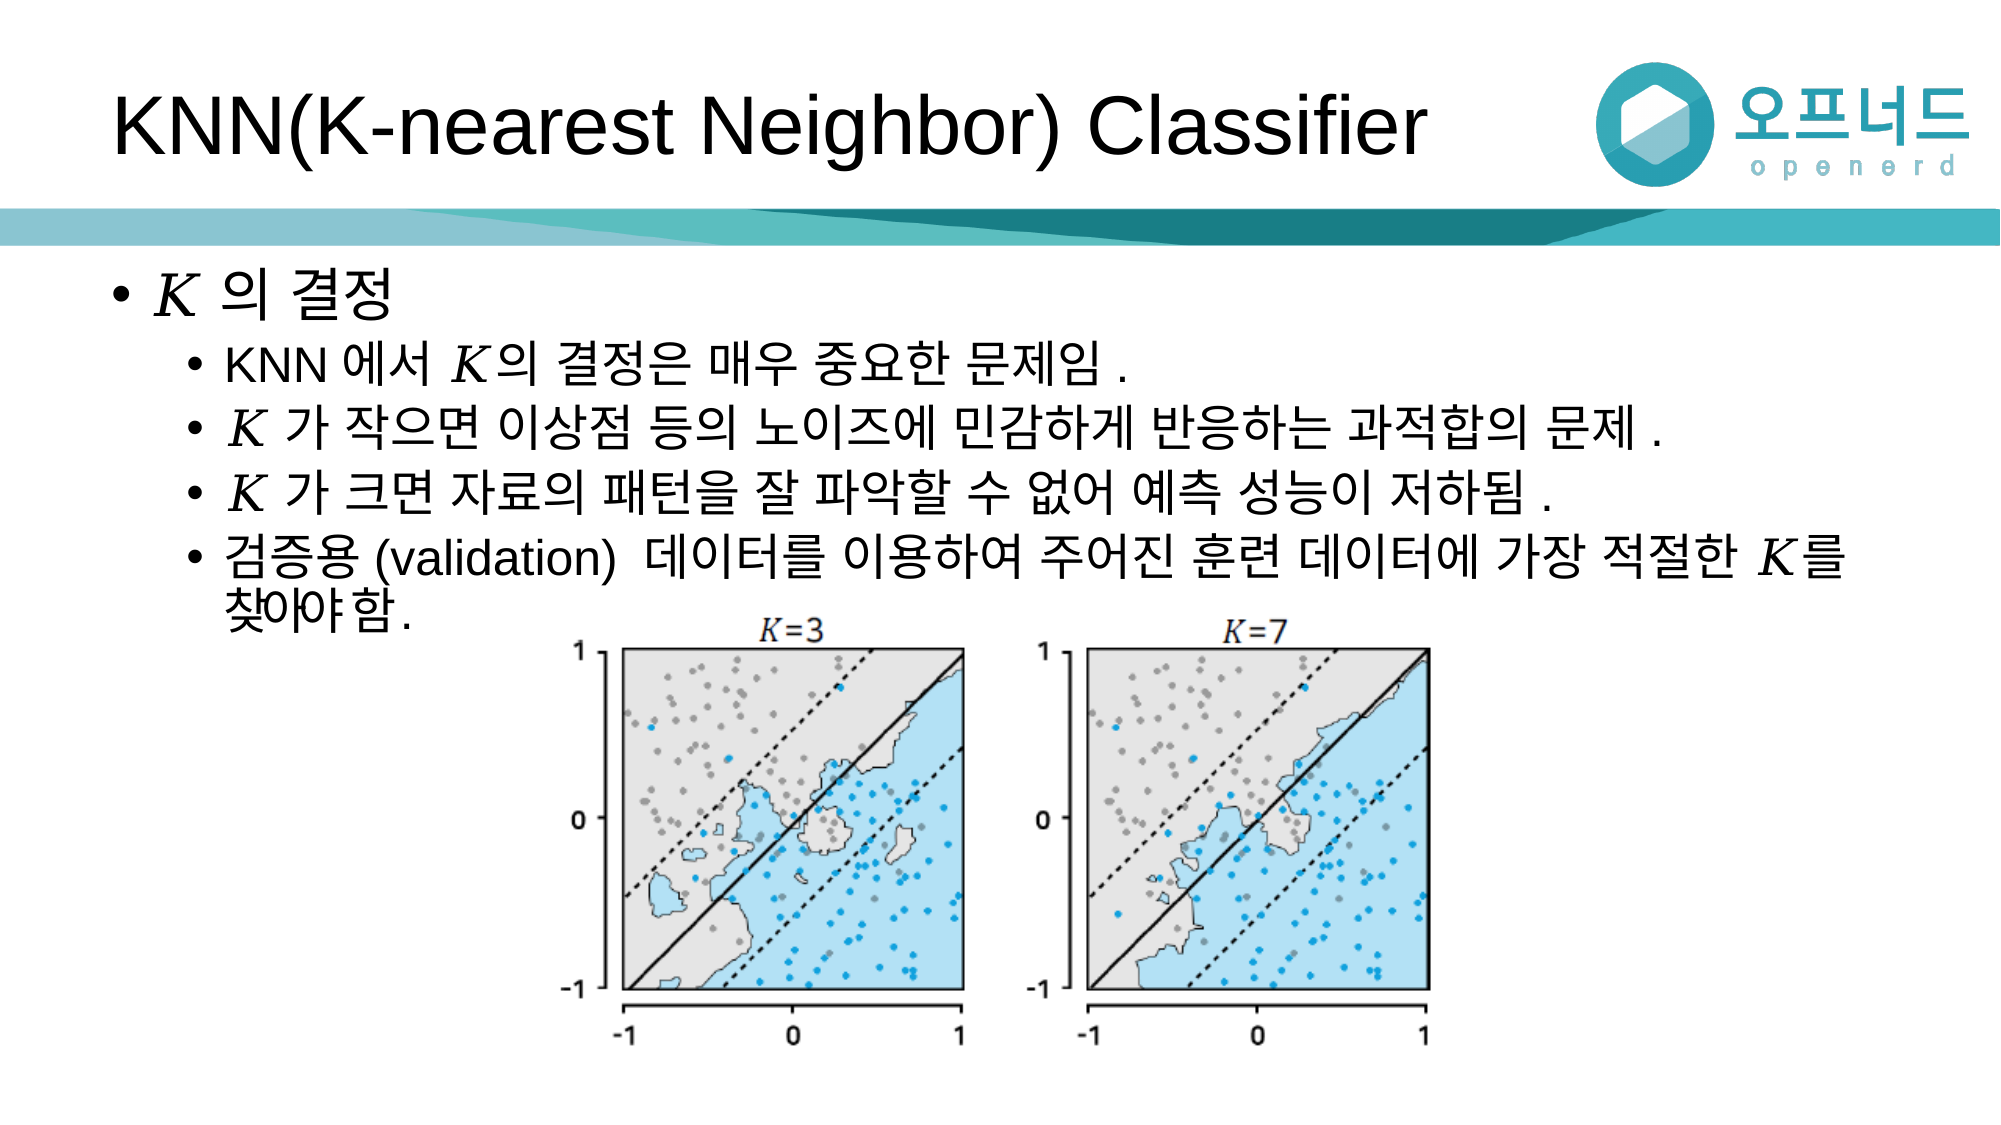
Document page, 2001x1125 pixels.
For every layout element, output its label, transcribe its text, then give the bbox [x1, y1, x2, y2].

picture [1919, 62, 1969, 187]
title KNN(K-nearest Neighbor) Classifier [96, 59, 1919, 196]
list 𝐾의 결정 KNN에서 𝐾의 결정은 매우 중요한 문제임. 𝐾가 작으면 이상점 등의 노이즈에 민감하게 반응하는 과적합의 문제. 𝐾가 크면 자료의 패턴을 잘 파악할 수 없어 예측 성능이 저하됨. 검증용(validation) 데이터를 이용하여 주어진 훈련 데이터에 가장 적절한 𝐾를 찾아야 함. [96, 258, 1919, 1014]
picture [555, 601, 1460, 1055]
picture [0, 208, 2000, 246]
